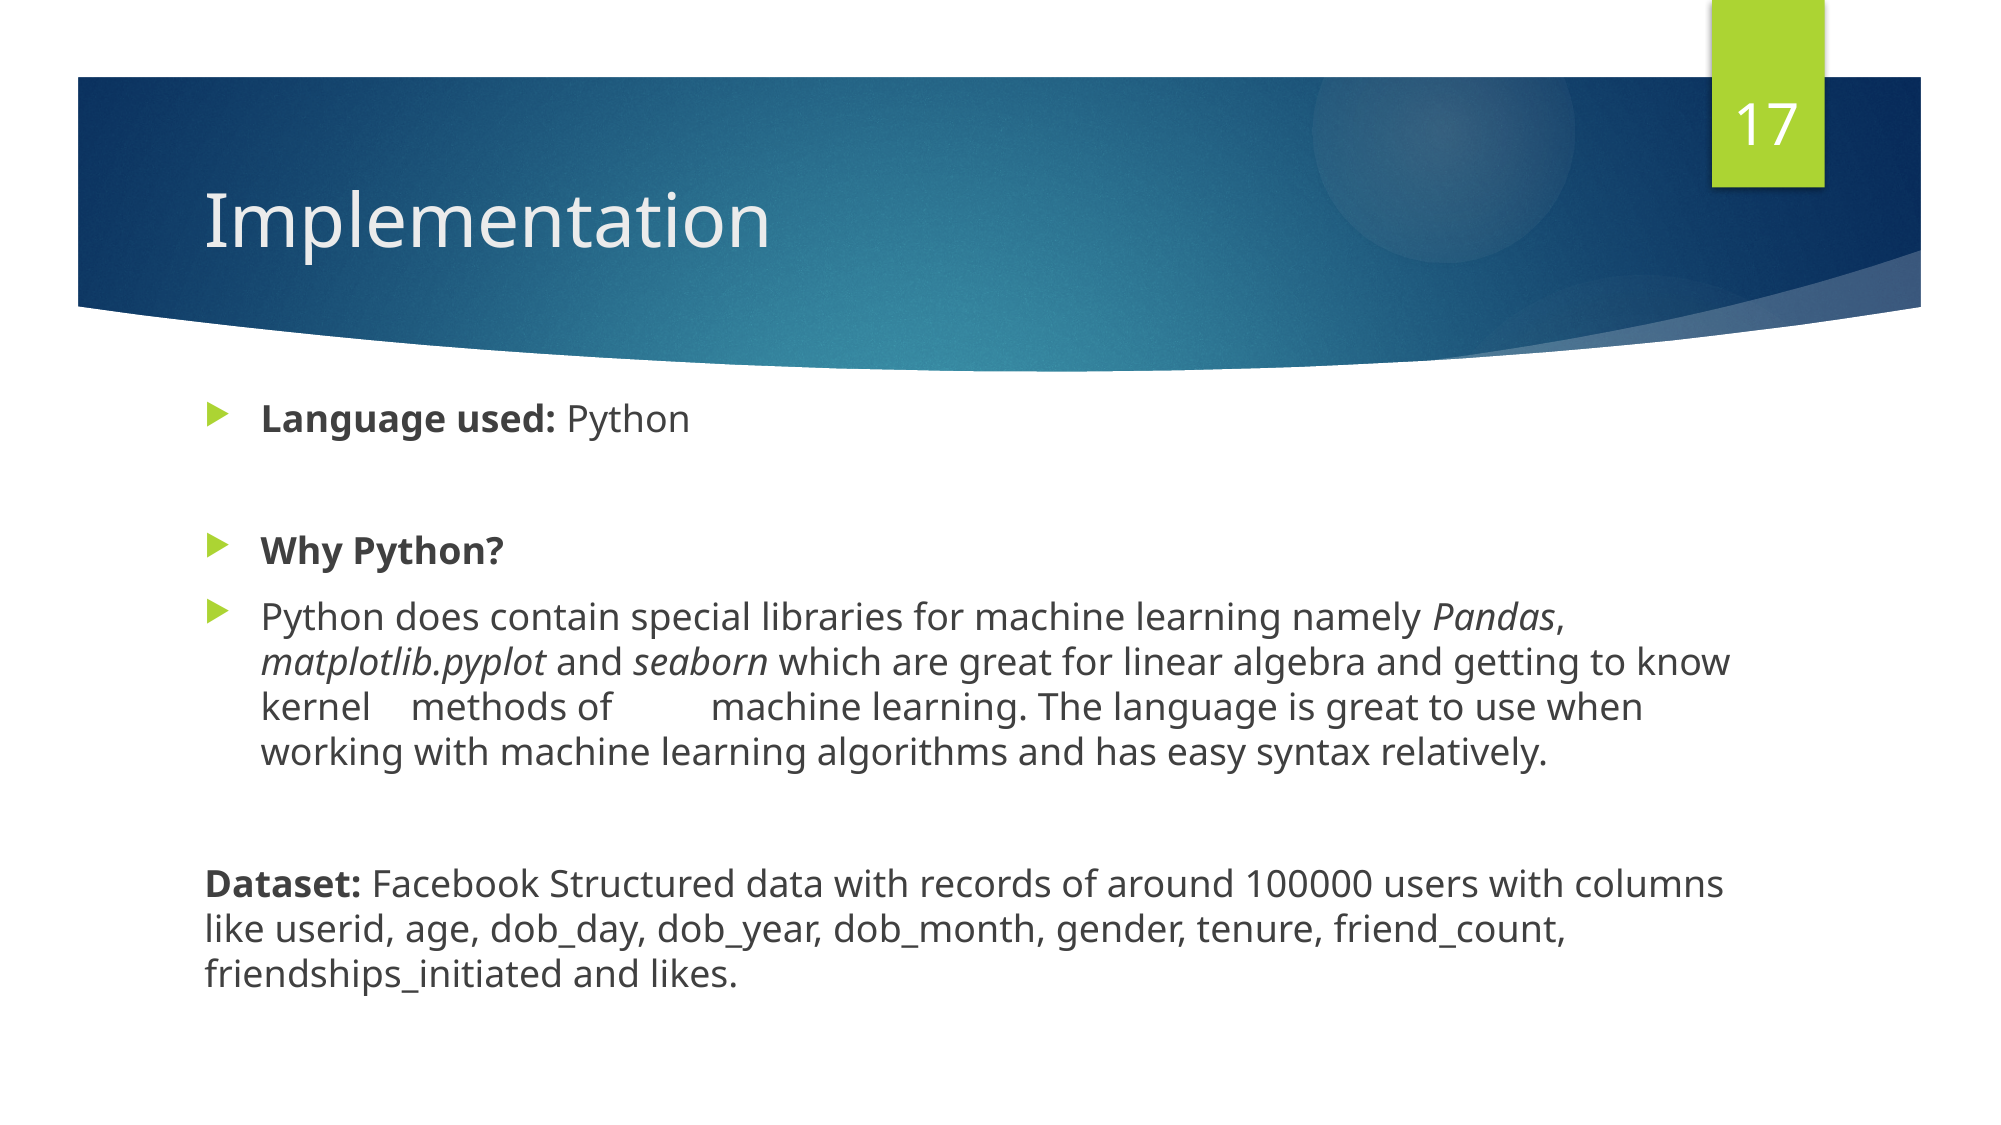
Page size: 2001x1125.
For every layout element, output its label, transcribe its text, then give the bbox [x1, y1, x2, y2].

list Language used: Python Why Python? Python does contain special libraries for machine learning namely Pandas, matplotlib.pyplot and seaborn which are great for linear algebra and getting to know kernel methods of machine learning. The language is great to use when working with machine learning algorithms and has easy syntax relatively. Dataset: Facebook Structured data with records of around 100000 users with columns like userid, age, dob_day, dob_year, dob_month, gender, tenure, friend_count, friendships_initiated and likes. [189, 387, 1785, 1068]
title Implementation [189, 159, 1627, 276]
slide_number 17 [1698, 48, 1836, 175]
